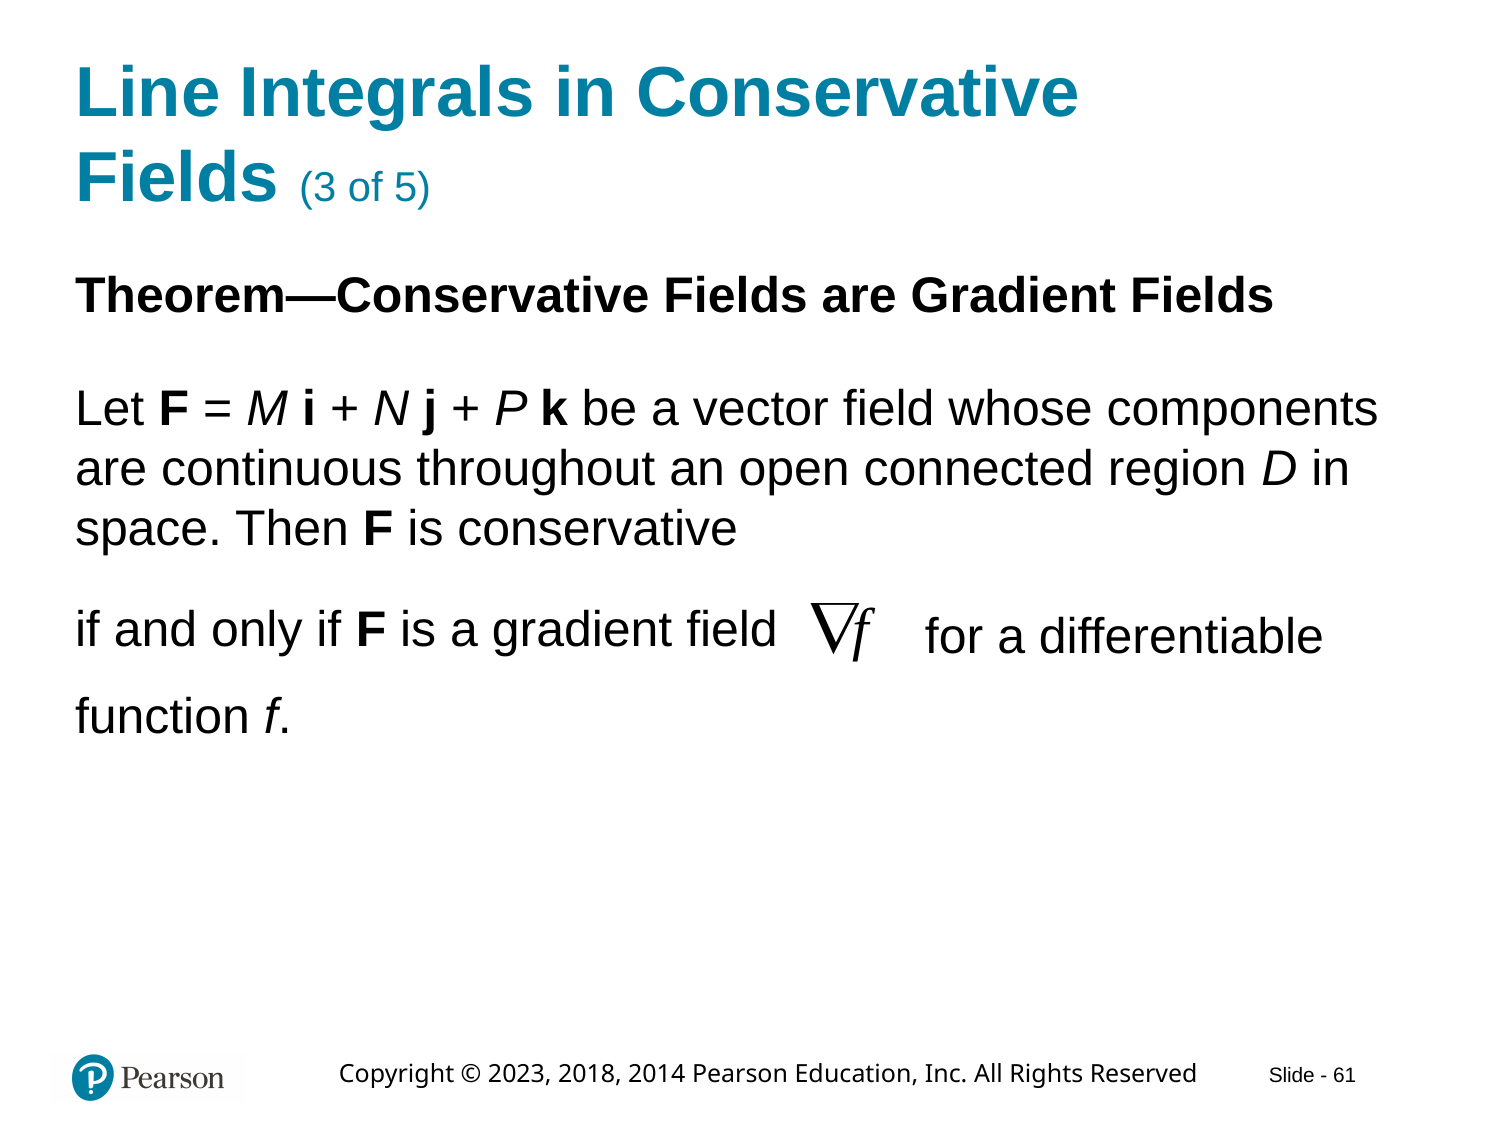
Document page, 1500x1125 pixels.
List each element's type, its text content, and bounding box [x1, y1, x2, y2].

list function f. [75, 683, 330, 762]
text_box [808, 602, 885, 669]
picture [51, 1053, 245, 1102]
list if and only if F is a gradient field [75, 596, 800, 675]
list for a differentiable [924, 603, 1350, 675]
list Let F = M i + N j + P k be a vector field whose components are continuous throughout an open connected region D in space. Then F is conservative [75, 375, 1388, 580]
title Line Integrals in Conservative Fields (3 of 5) [75, 35, 1238, 216]
list Theorem—Conservative Fields are Gradient Fields [75, 262, 1325, 341]
